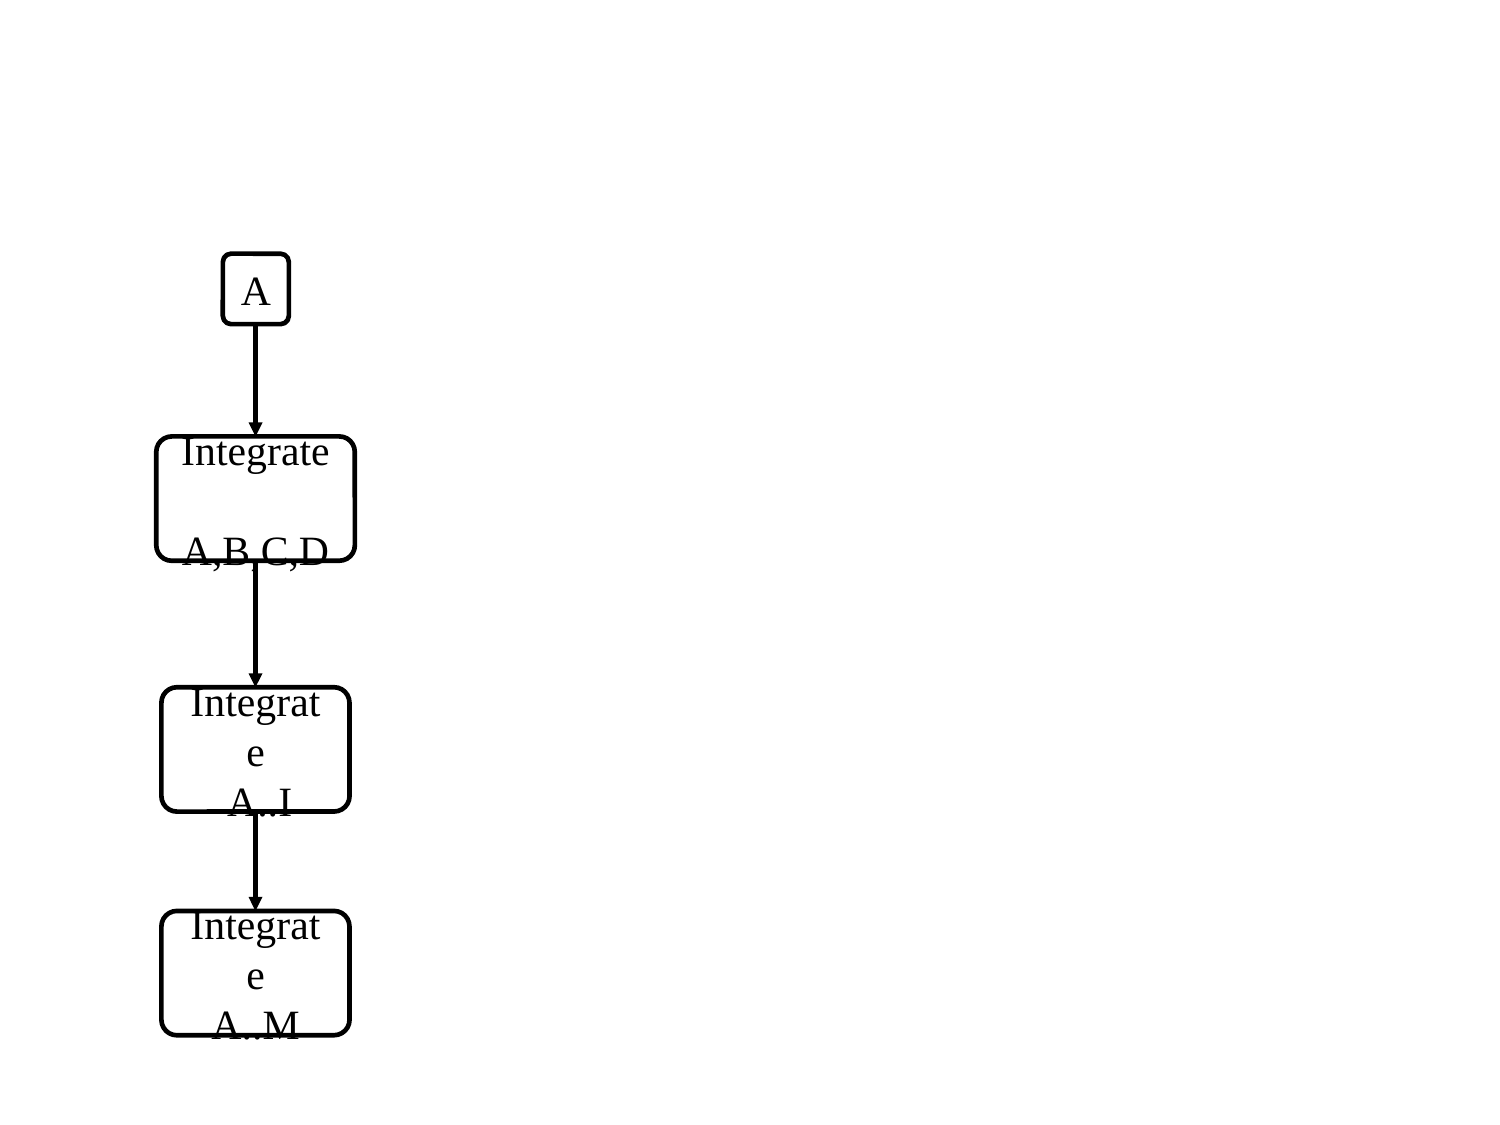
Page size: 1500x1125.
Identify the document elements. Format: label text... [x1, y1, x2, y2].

text_box Integrate A,B,C,D [156, 436, 355, 561]
text_box Integrate A..I [161, 687, 350, 812]
text_box Integrate A..M [161, 910, 350, 1036]
text_box A [222, 253, 289, 325]
